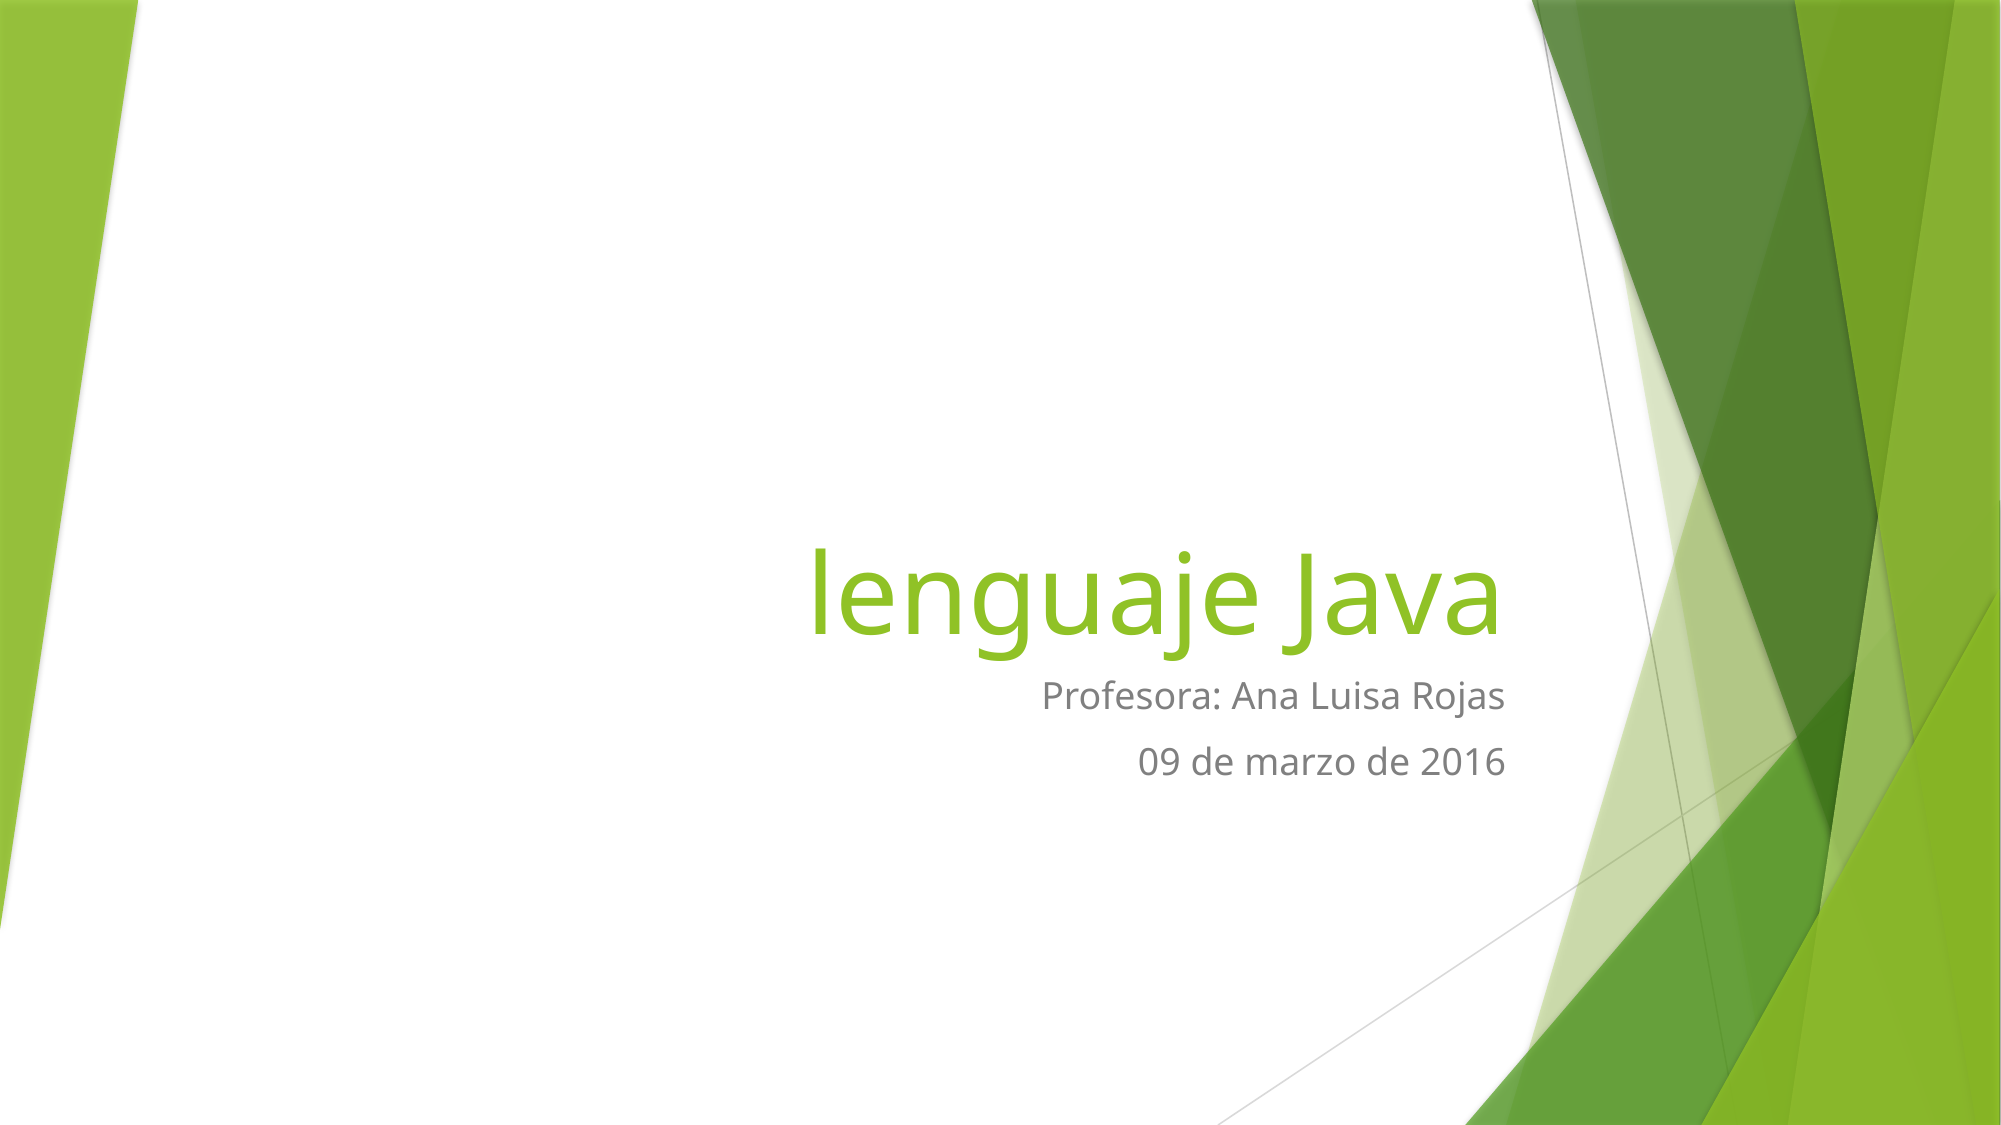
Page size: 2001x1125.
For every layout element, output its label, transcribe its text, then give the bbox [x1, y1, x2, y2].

subtitle Profesora: Ana Luisa Rojas 09 de marzo de 2016 [247, 664, 1522, 845]
title lenguaje Java [247, 394, 1522, 664]
